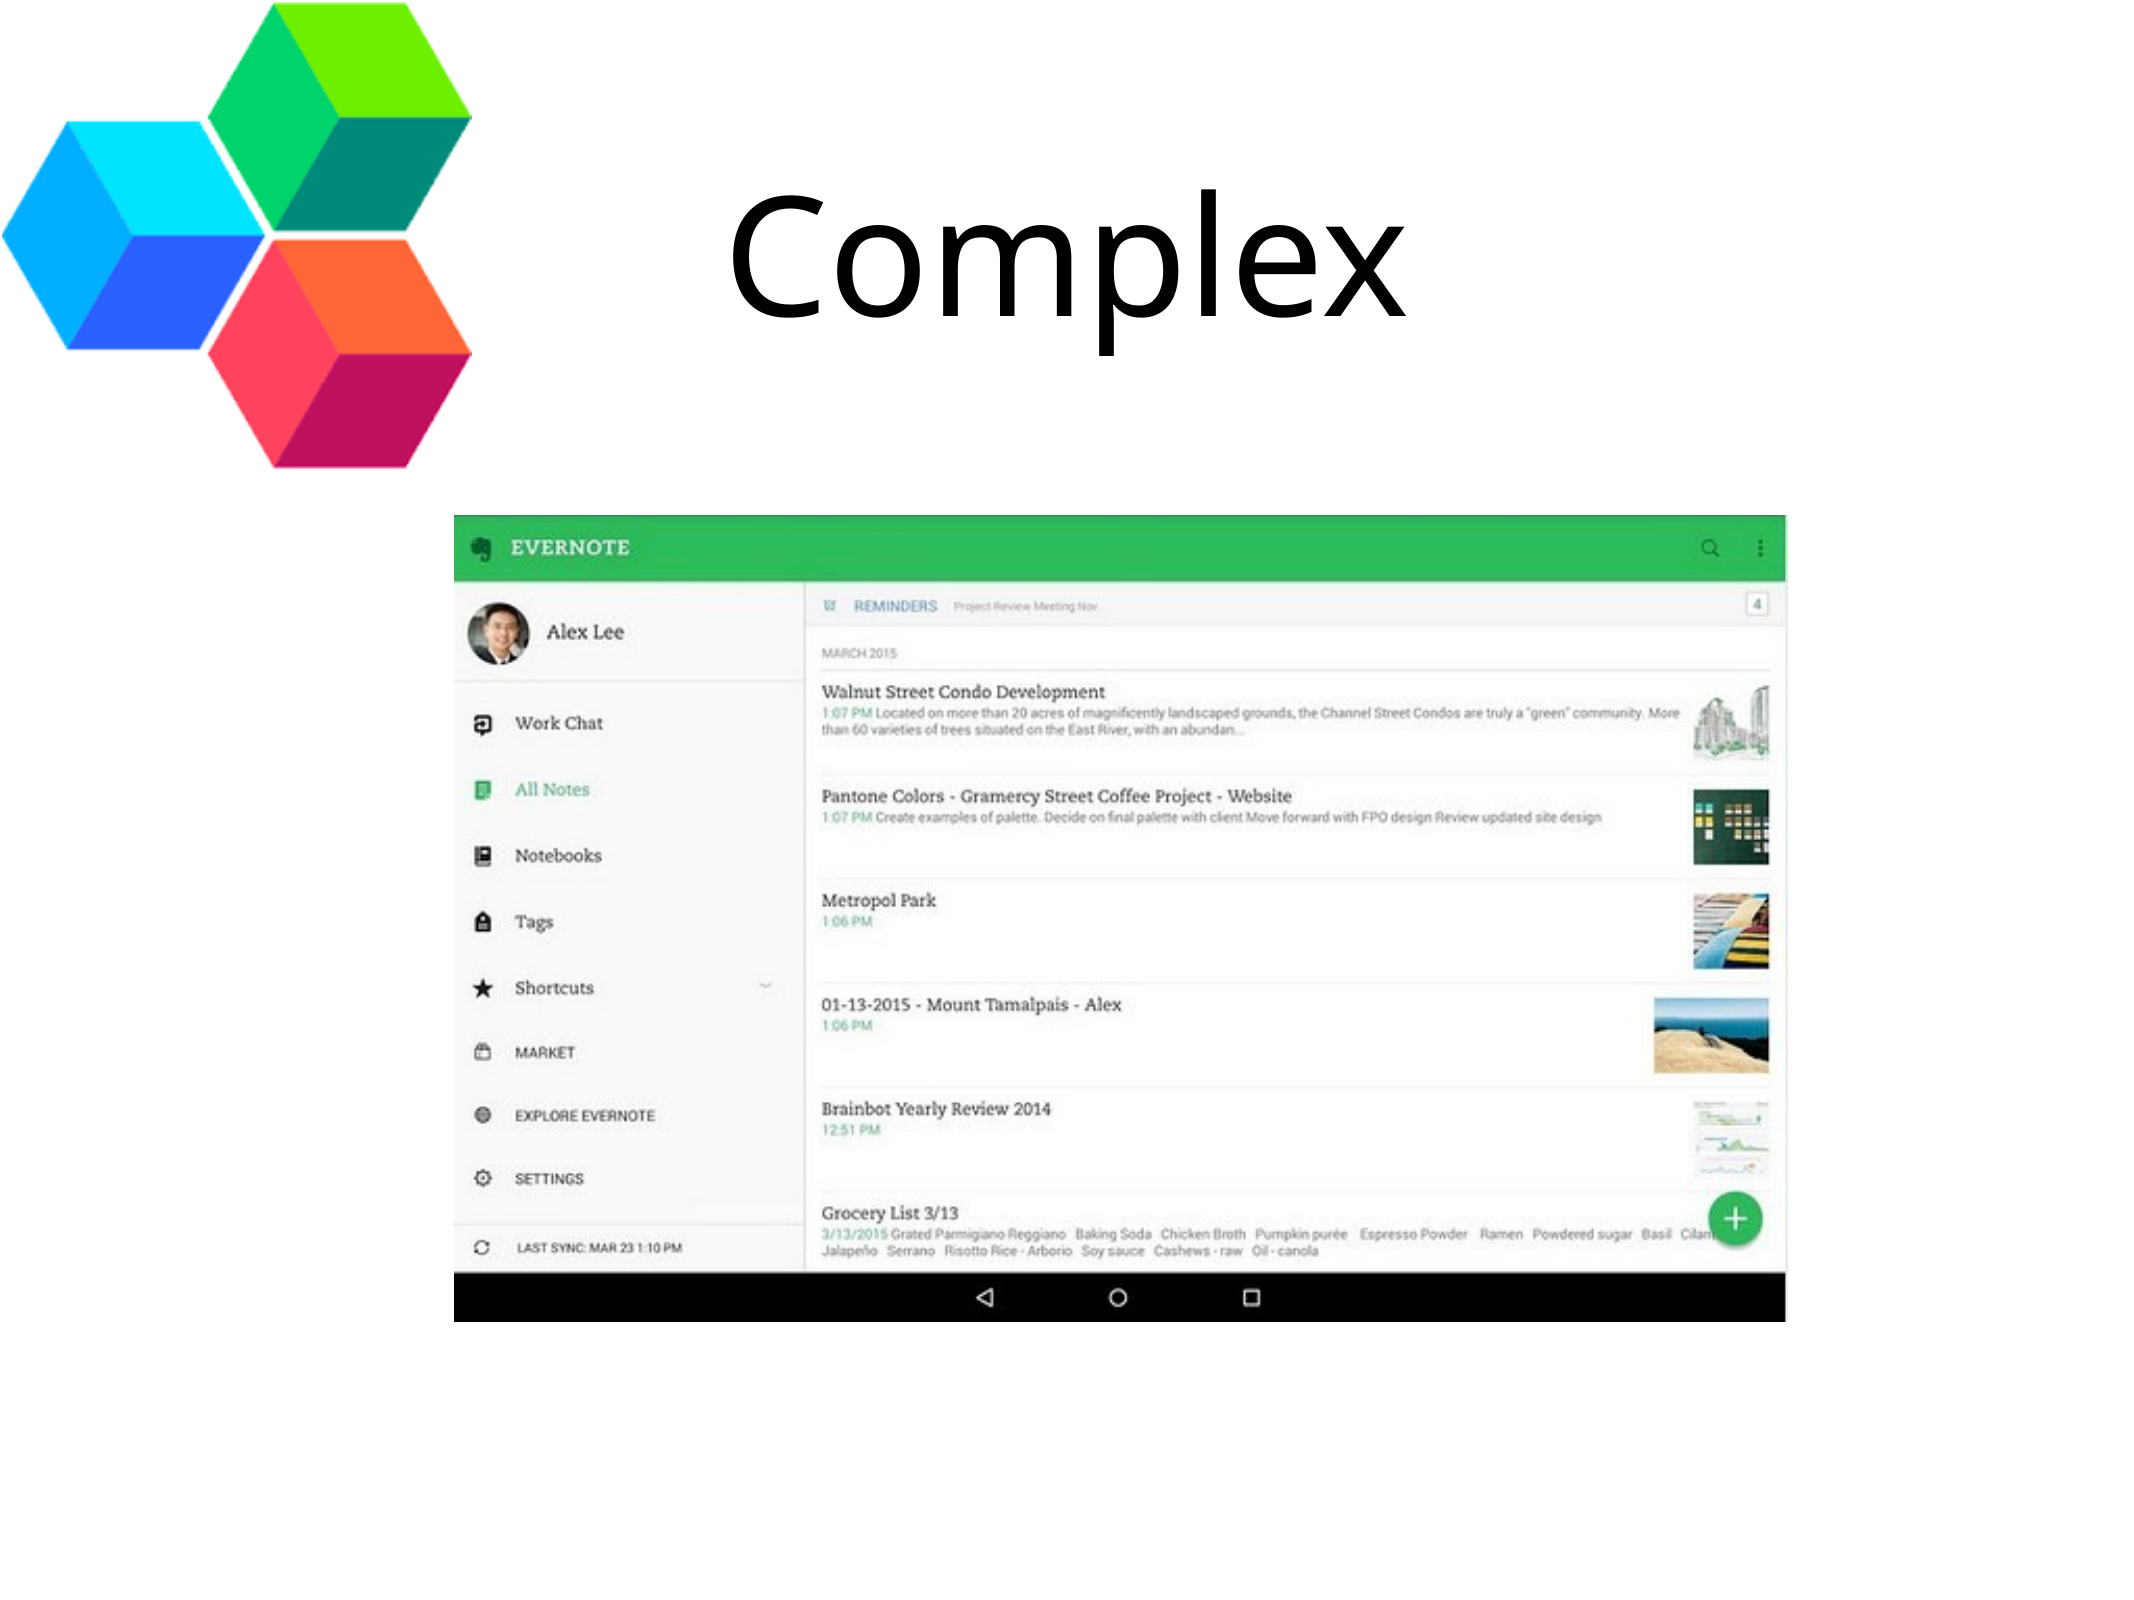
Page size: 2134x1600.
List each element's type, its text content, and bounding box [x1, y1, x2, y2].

picture [453, 515, 1788, 1323]
title Complex [155, 72, 1978, 428]
picture [2, 1, 472, 471]
